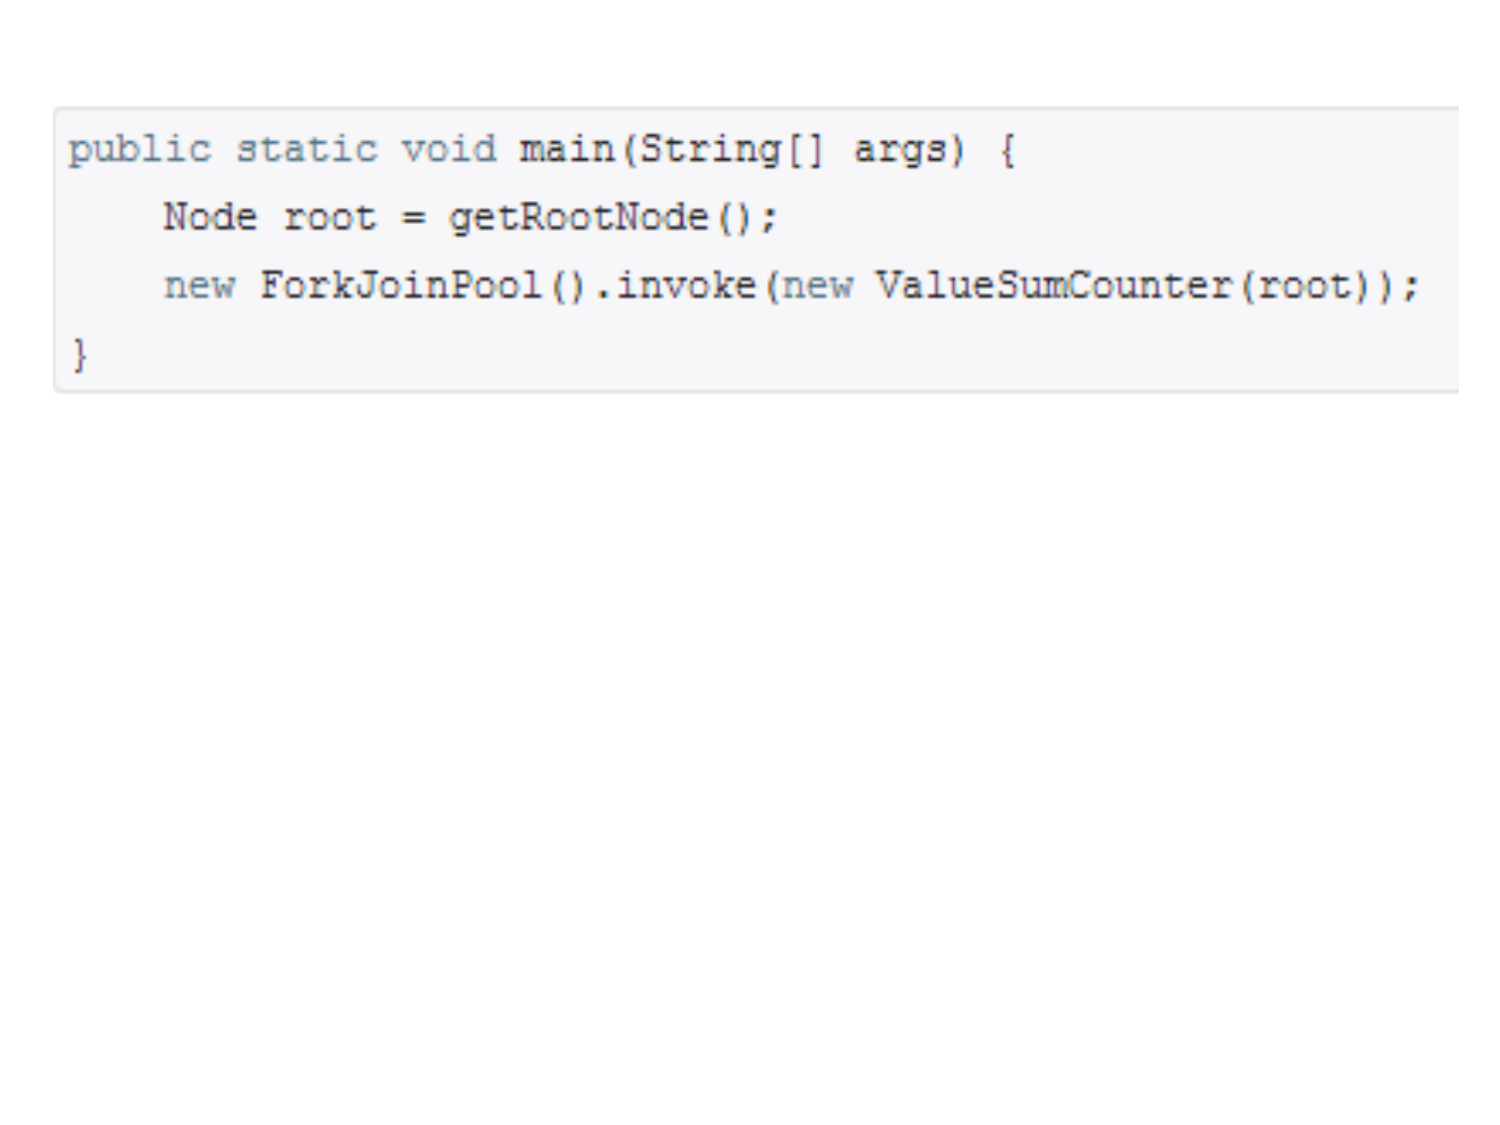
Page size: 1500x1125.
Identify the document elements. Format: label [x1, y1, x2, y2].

picture [52, 101, 1459, 398]
